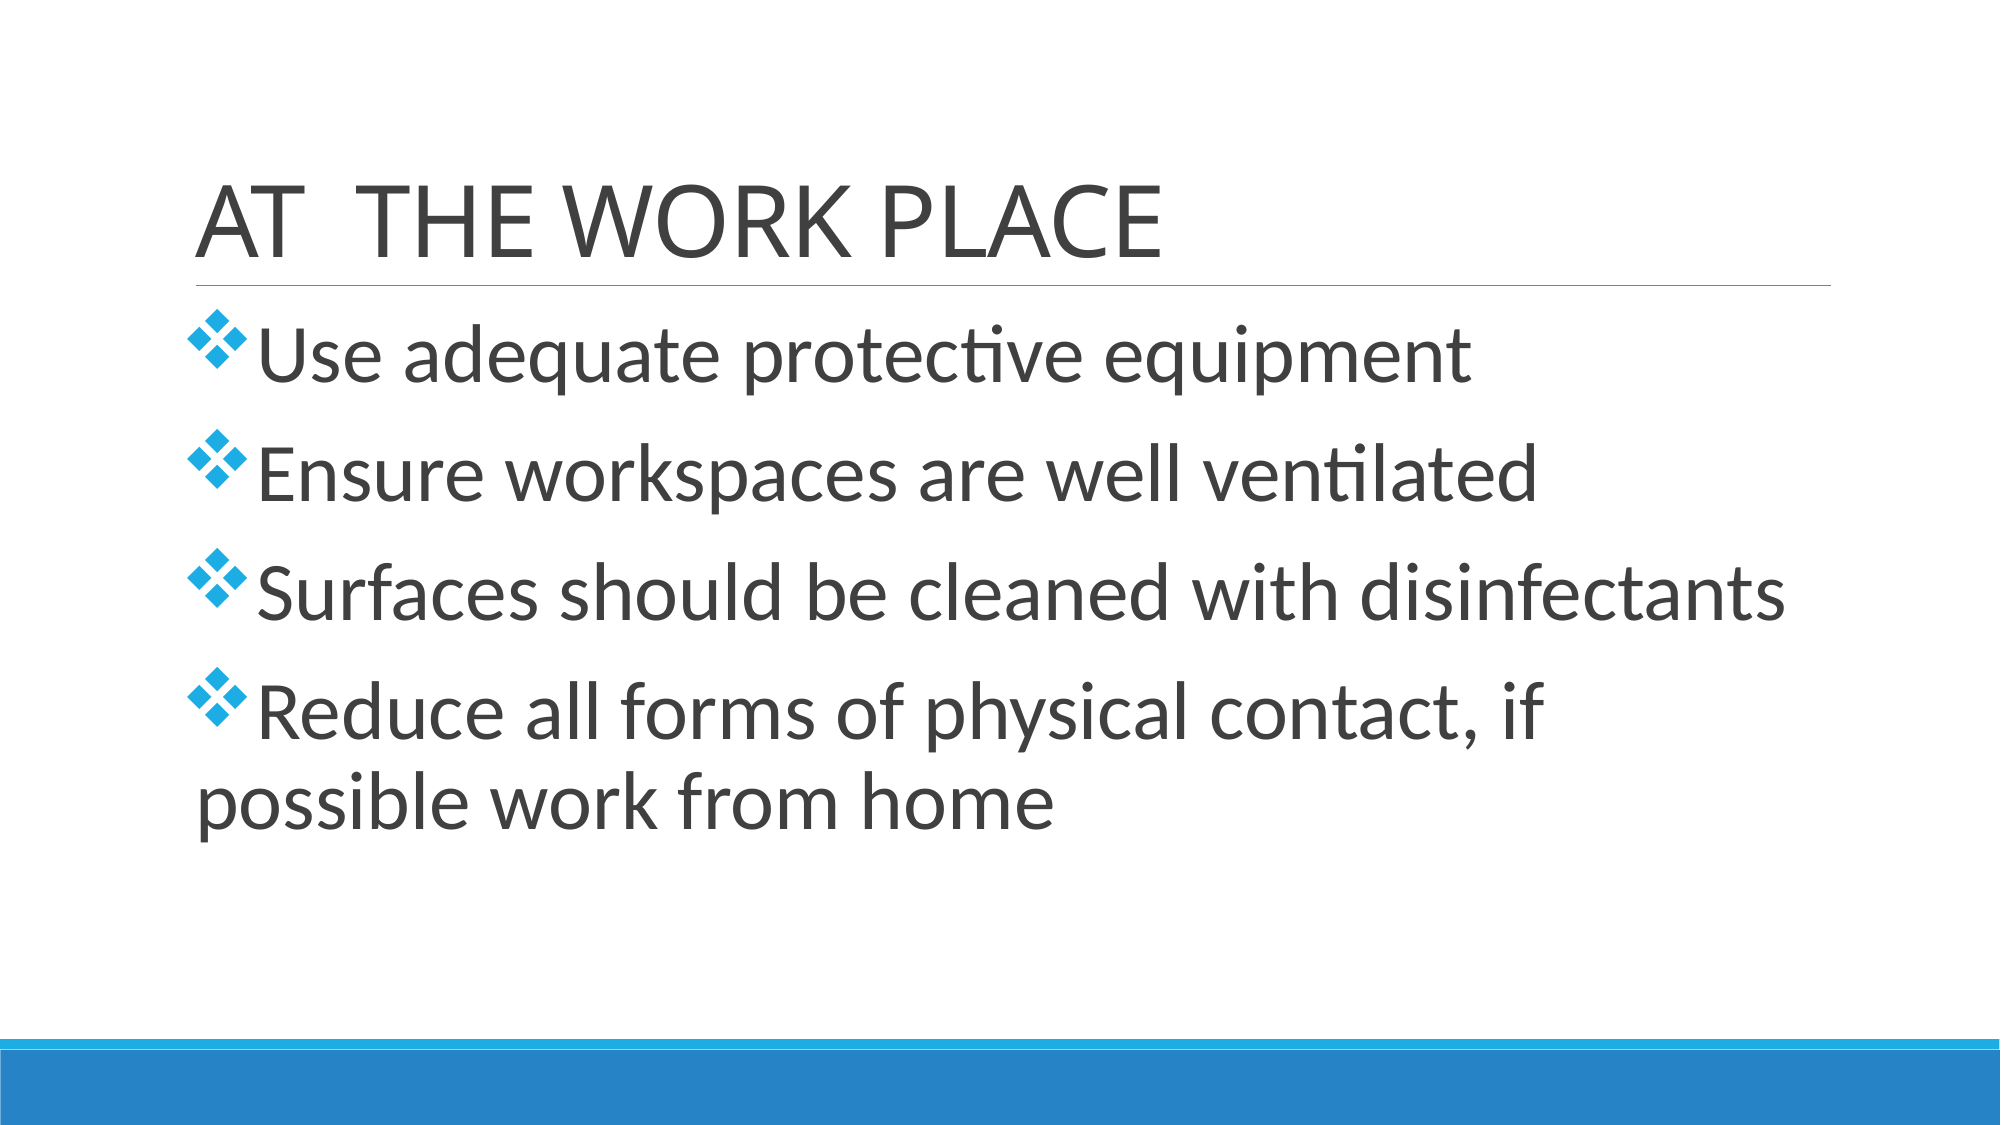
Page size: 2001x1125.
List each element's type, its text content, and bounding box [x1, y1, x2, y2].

title AT THE WORK PLACE [180, 47, 1830, 285]
list Use adequate protective equipment Ensure workspaces are well ventilated Surfaces should be cleaned with disinfectants Reduce all forms of physical contact, if possible work from home [180, 302, 1830, 963]
